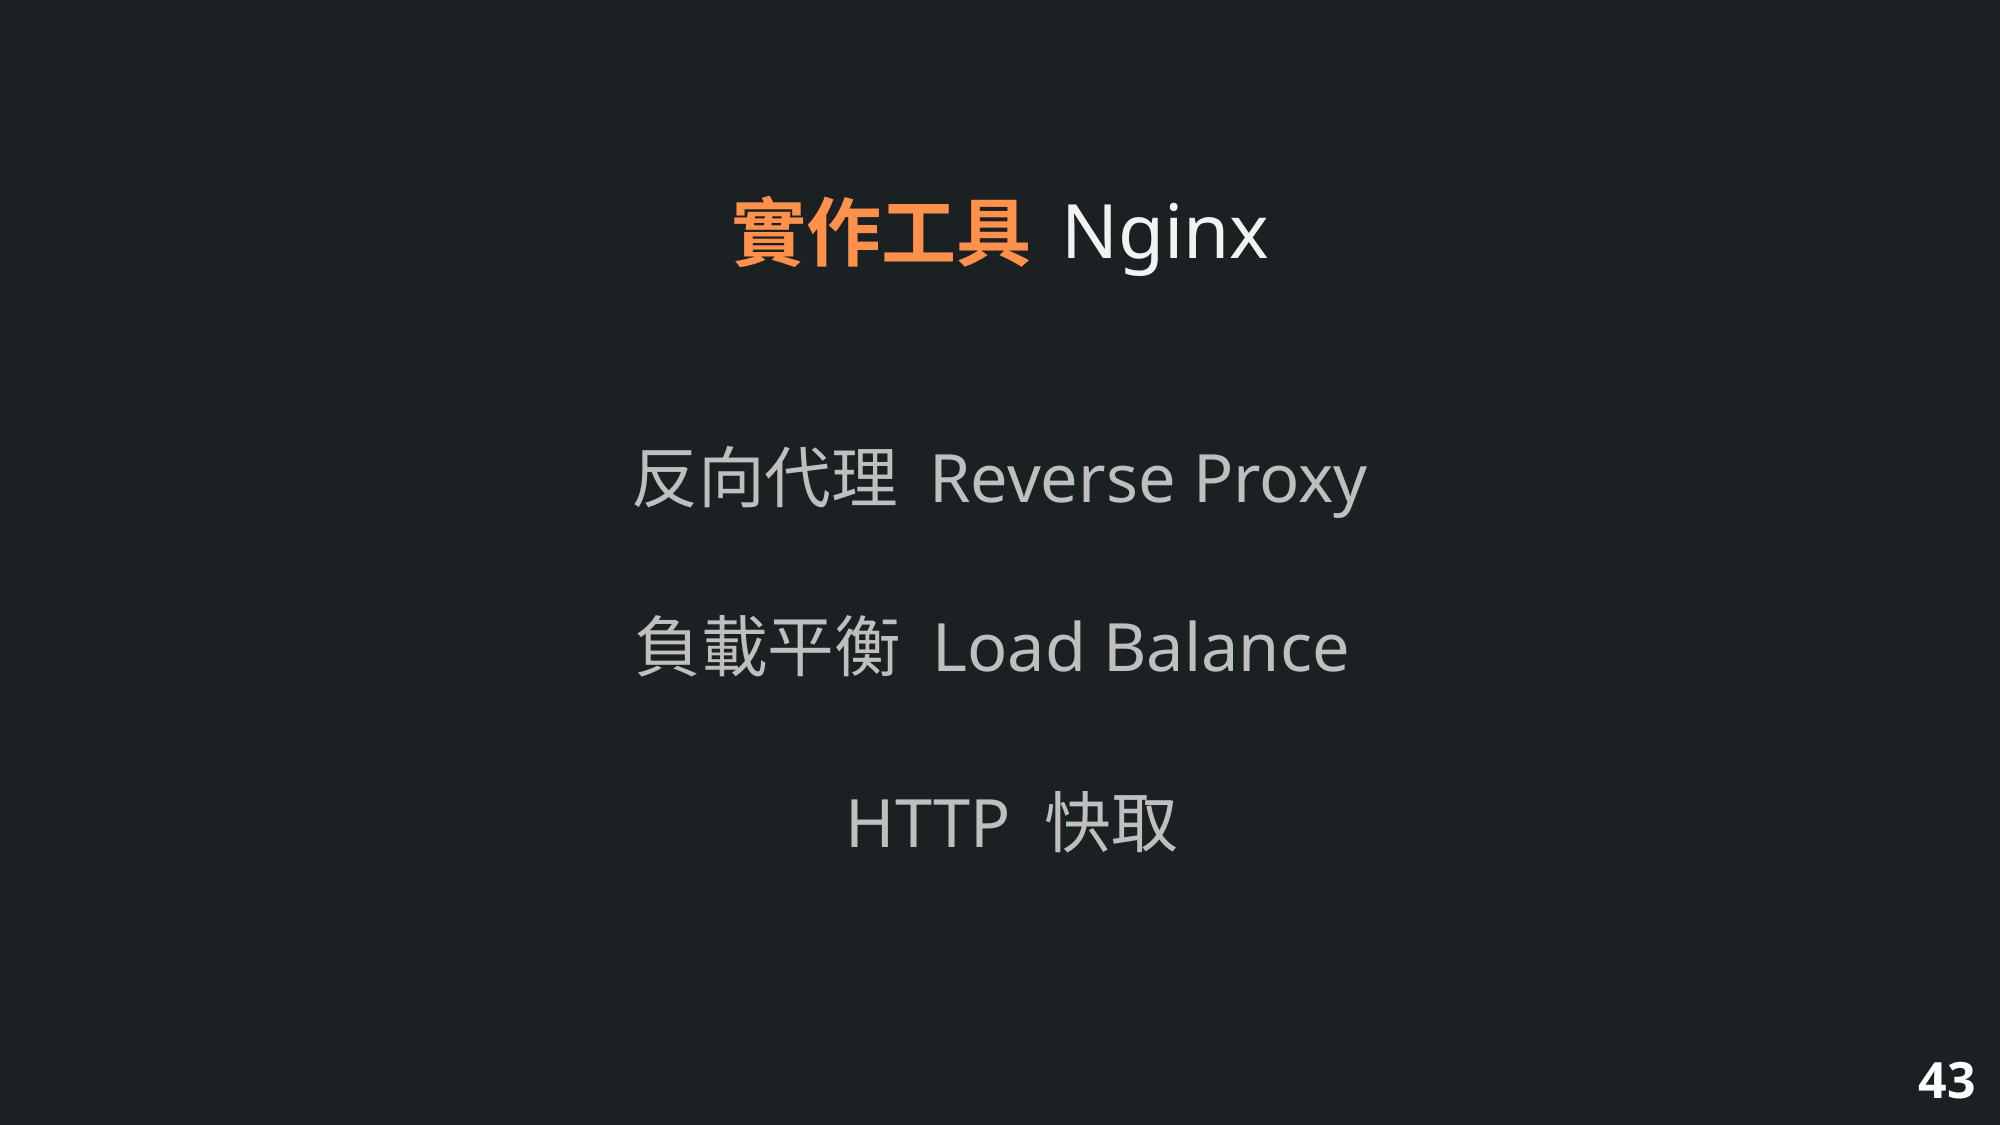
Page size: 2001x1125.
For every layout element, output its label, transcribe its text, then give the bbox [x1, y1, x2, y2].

text_box HTTP 快取 [590, 773, 1433, 869]
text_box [703, 175, 1296, 285]
text_box 反向代理 Reverse Proxy [590, 428, 1410, 524]
text_box 43 [1904, 1041, 1995, 1117]
text_box 負載平衡 Load Balance [590, 597, 1395, 692]
